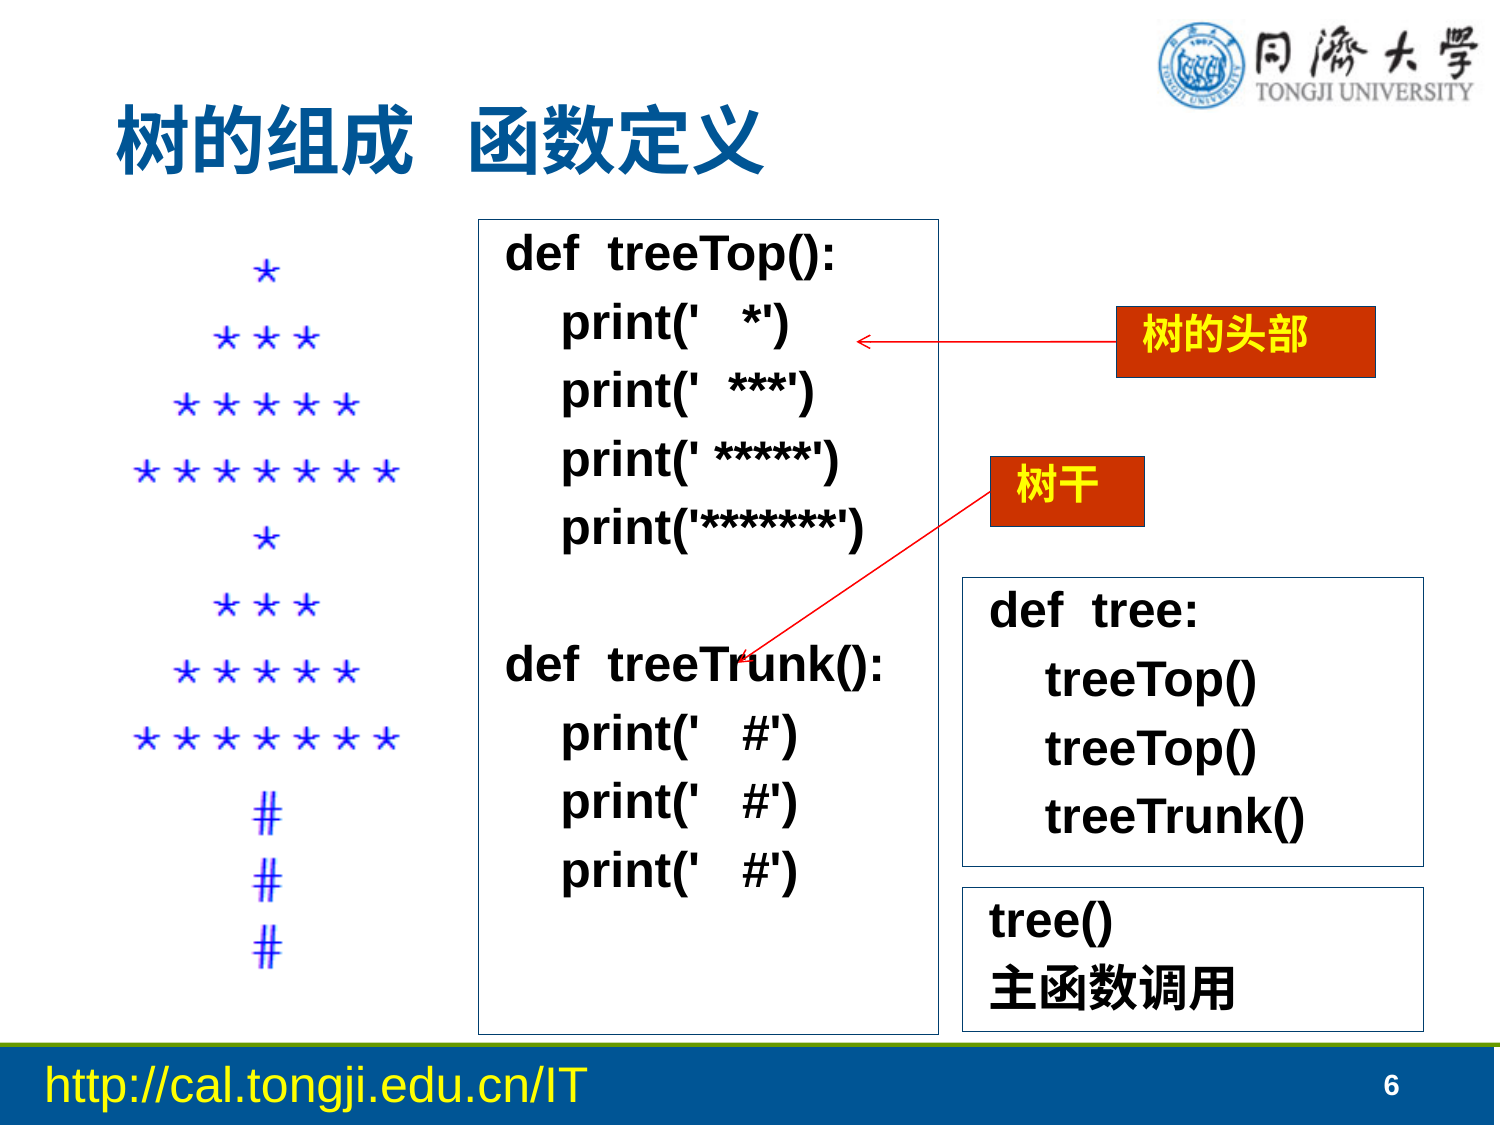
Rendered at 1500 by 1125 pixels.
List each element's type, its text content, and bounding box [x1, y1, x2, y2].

text_box def treeTop(): print(' *') print(' ***') print(' *****') print('*******') def treeTrunk(): print(' #') print(' #') print(' #') [478, 219, 939, 1035]
picture [123, 247, 433, 988]
title 树的组成 函数定义 [100, 42, 1406, 193]
text_box def tree: treeTop() treeTop() treeTrunk() [962, 577, 1424, 867]
text_box tree() 主函数调用 [962, 887, 1424, 1032]
picture [1145, 19, 1495, 113]
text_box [737, 491, 991, 664]
text_box 树的头部 [1116, 306, 1376, 378]
text_box 树干 [990, 456, 1145, 527]
